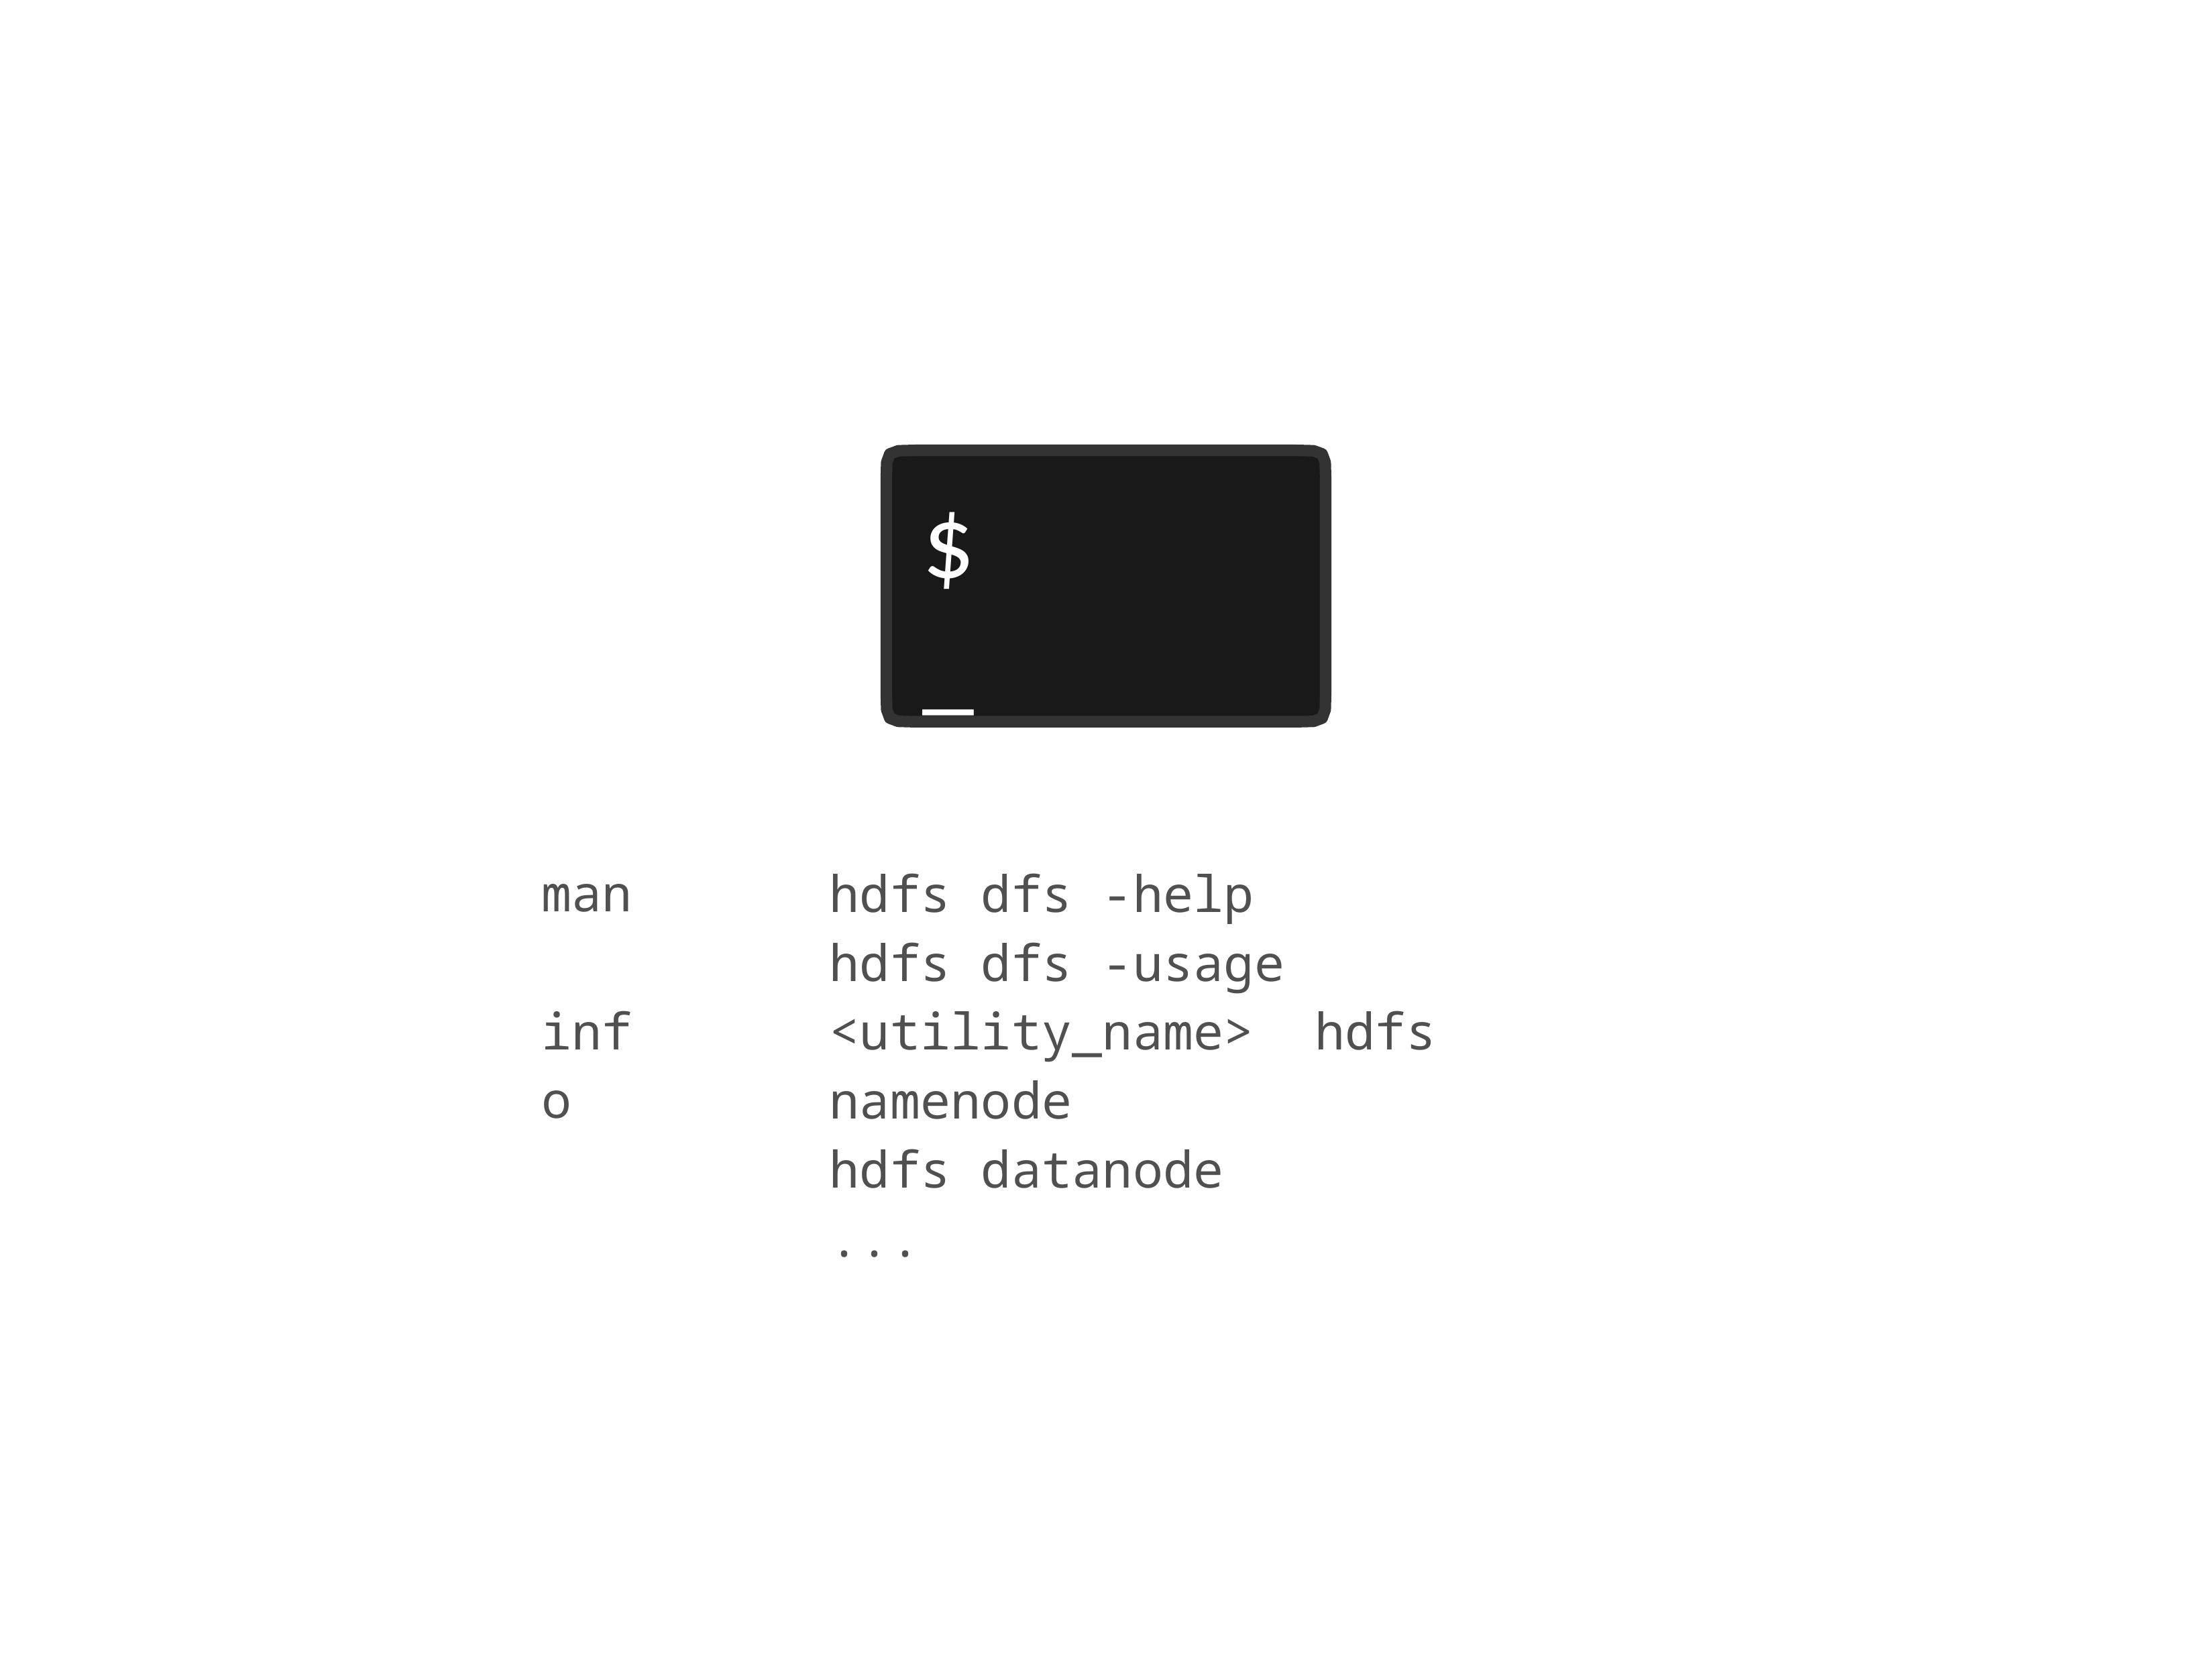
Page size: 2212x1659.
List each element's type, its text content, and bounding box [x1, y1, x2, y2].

text_box [886, 450, 1326, 722]
text_box $ _ [921, 474, 1044, 723]
text_box man info [540, 853, 655, 1129]
text_box hdfs dfs -help hdfs dfs -usage <utility_name> hdfs namenode hdfs datanode ... [828, 862, 1667, 1267]
